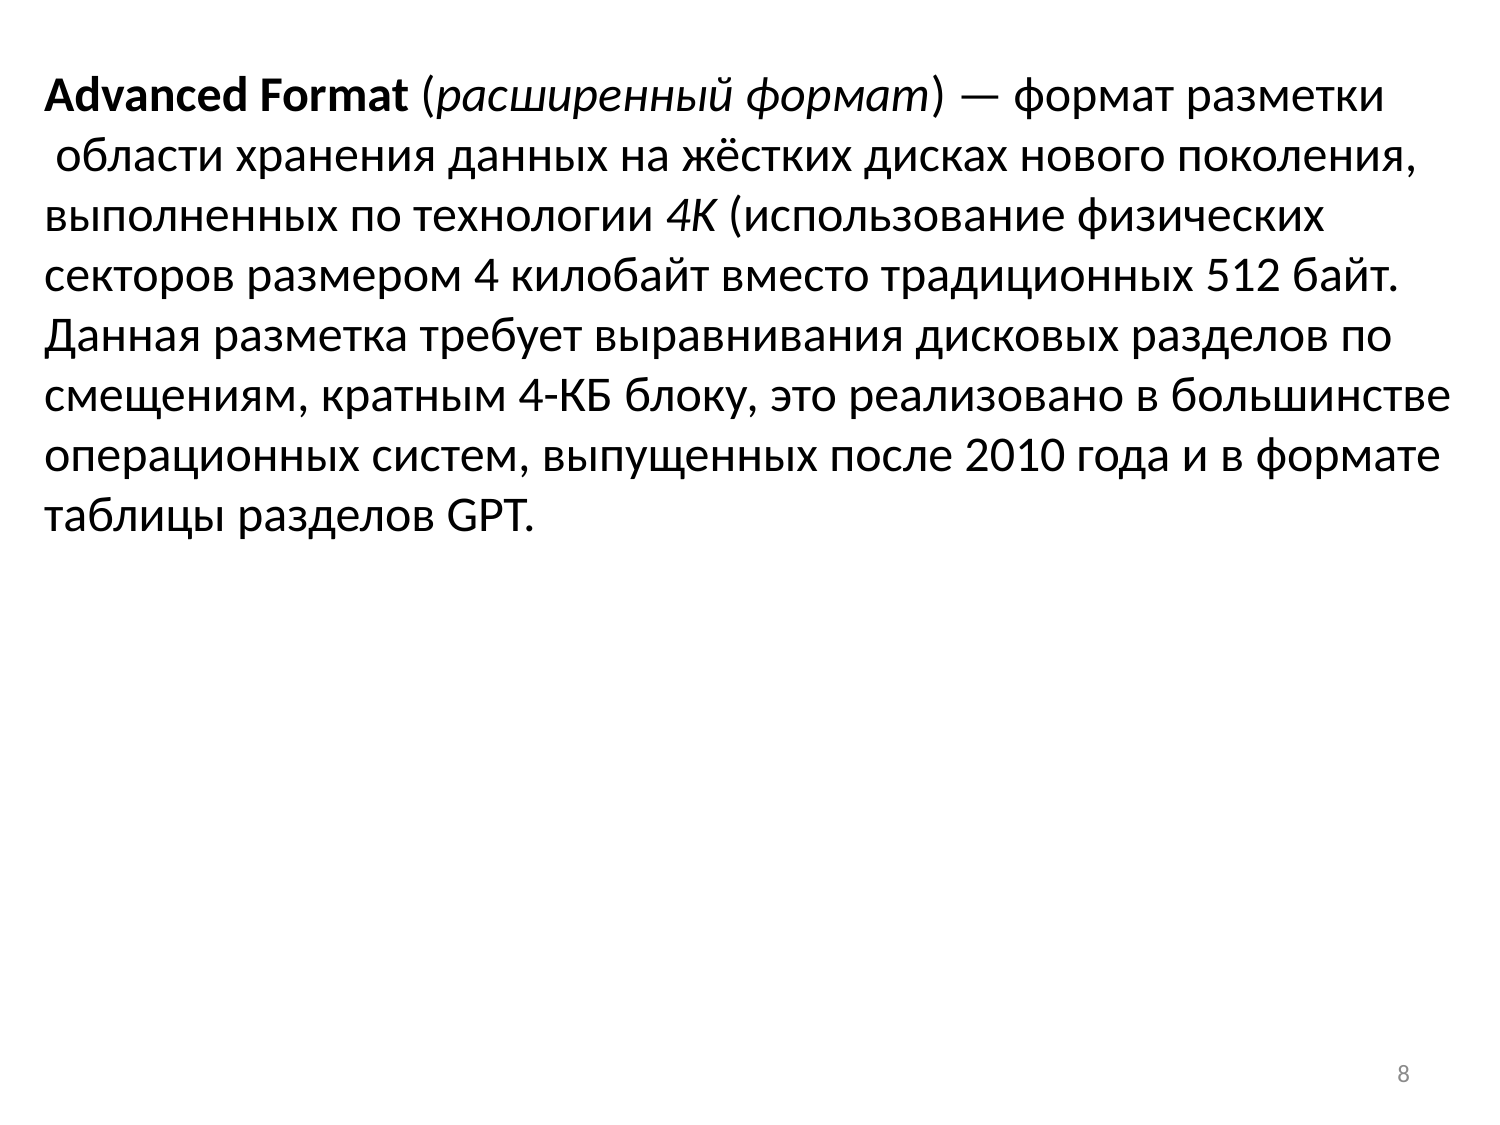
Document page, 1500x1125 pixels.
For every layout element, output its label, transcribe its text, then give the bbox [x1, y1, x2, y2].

slide_number 8 [1074, 1042, 1425, 1103]
text_box Advanced Format (расширенный формат) — формат разметки области хранения данных на жёстких дисках нового поколения, выполненных по технологии 4K (использование физических секторов размером 4 килобайт вместо традиционных 512 байт. Данная разметка требует выравнивания дисковых разделов по смещениям, кратным 4-КБ блоку, это реализовано в большинстве операционных систем, выпущенных после 2010 года и в формате таблицы разделов GPT. [29, 54, 1471, 670]
